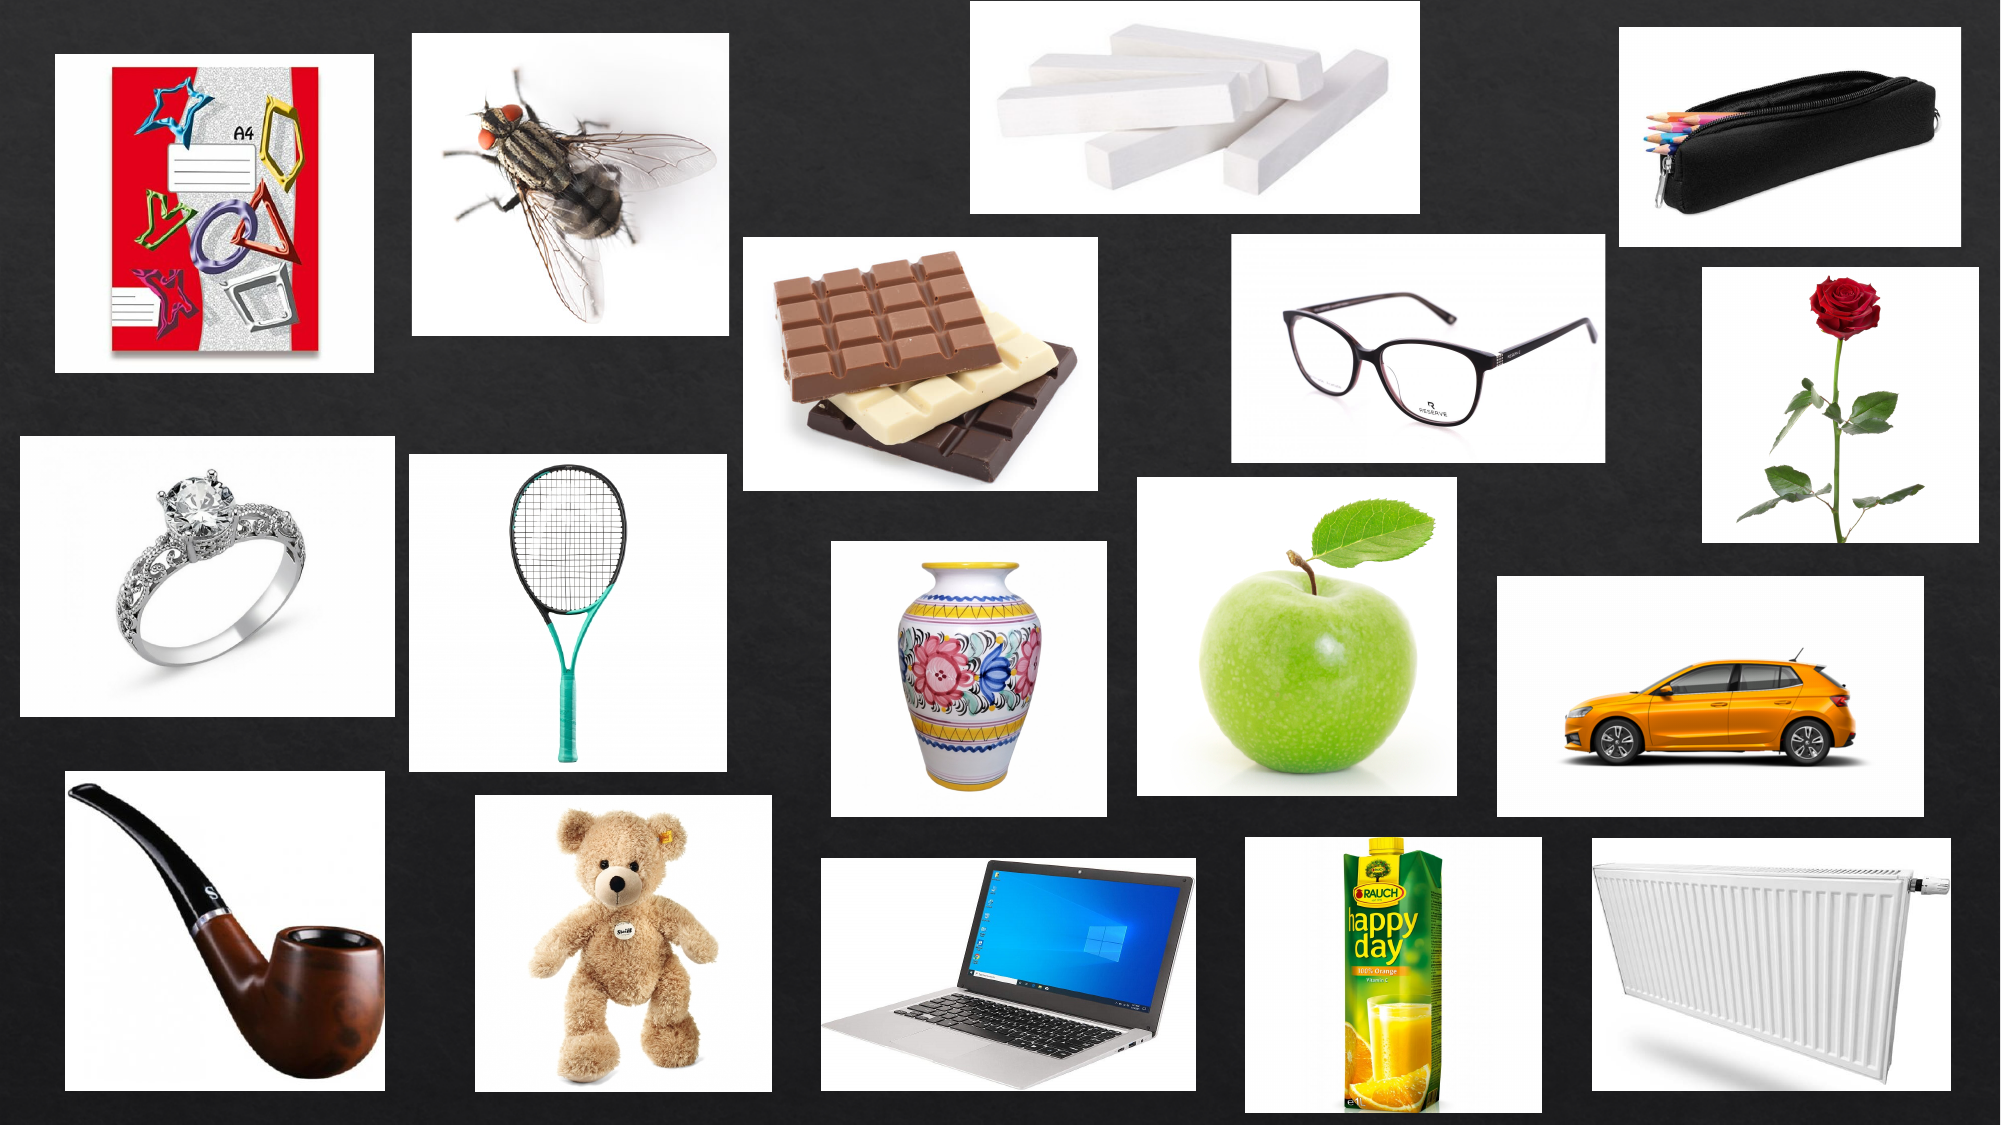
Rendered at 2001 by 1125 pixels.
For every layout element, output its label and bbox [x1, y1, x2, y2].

picture [742, 236, 1098, 491]
picture [411, 33, 730, 336]
picture [409, 454, 728, 772]
picture [1231, 234, 1606, 463]
picture [1702, 266, 1979, 543]
picture [474, 795, 772, 1092]
picture [1618, 26, 1962, 247]
picture [821, 857, 1196, 1091]
picture [54, 54, 374, 374]
picture [1591, 838, 1952, 1091]
picture [970, 1, 1420, 214]
picture [1245, 837, 1542, 1113]
picture [65, 771, 385, 1091]
picture [1137, 477, 1458, 797]
picture [831, 540, 1107, 817]
picture [19, 435, 395, 717]
picture [1497, 576, 1925, 817]
